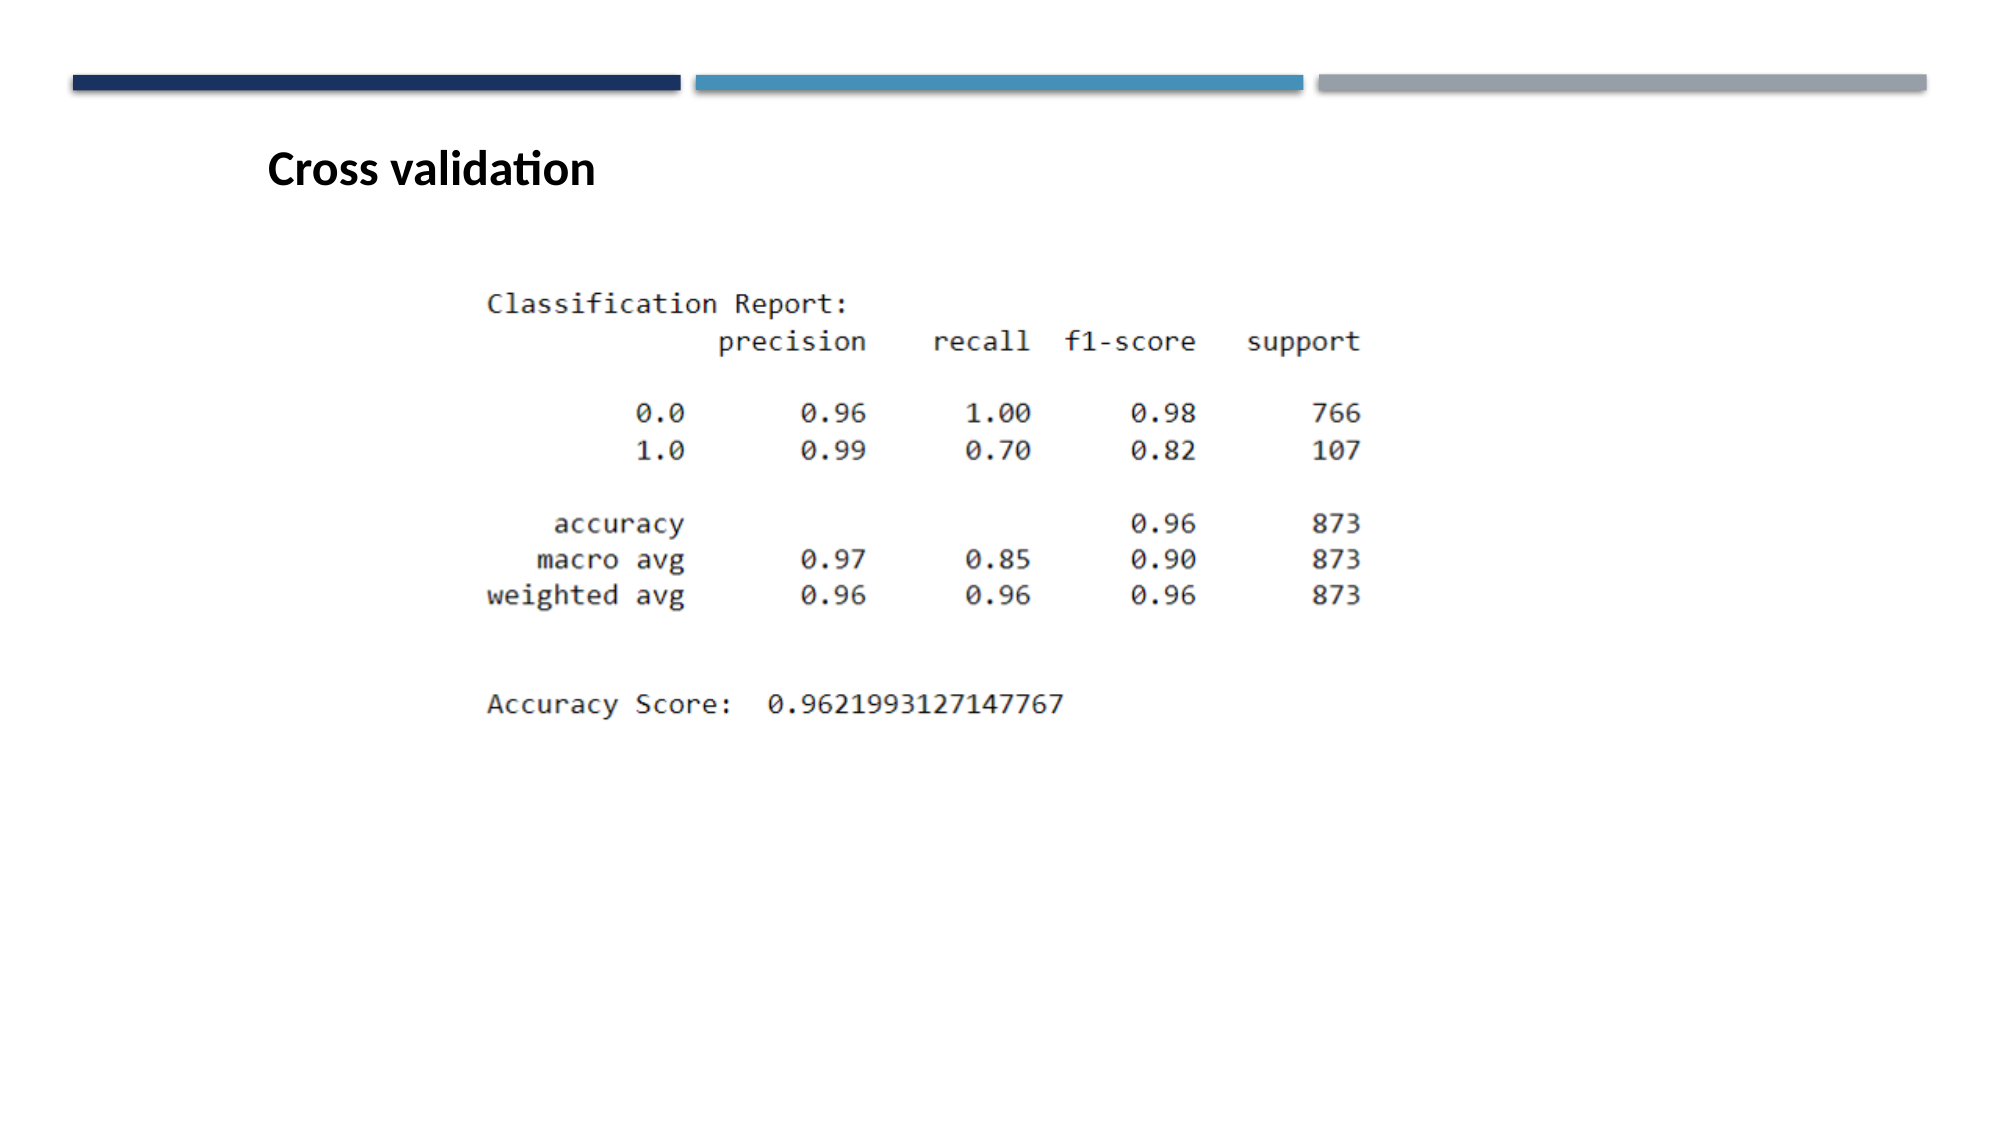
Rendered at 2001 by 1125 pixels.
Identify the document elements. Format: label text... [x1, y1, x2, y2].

picture [420, 256, 1405, 791]
text_box Cross validation [253, 128, 1254, 204]
